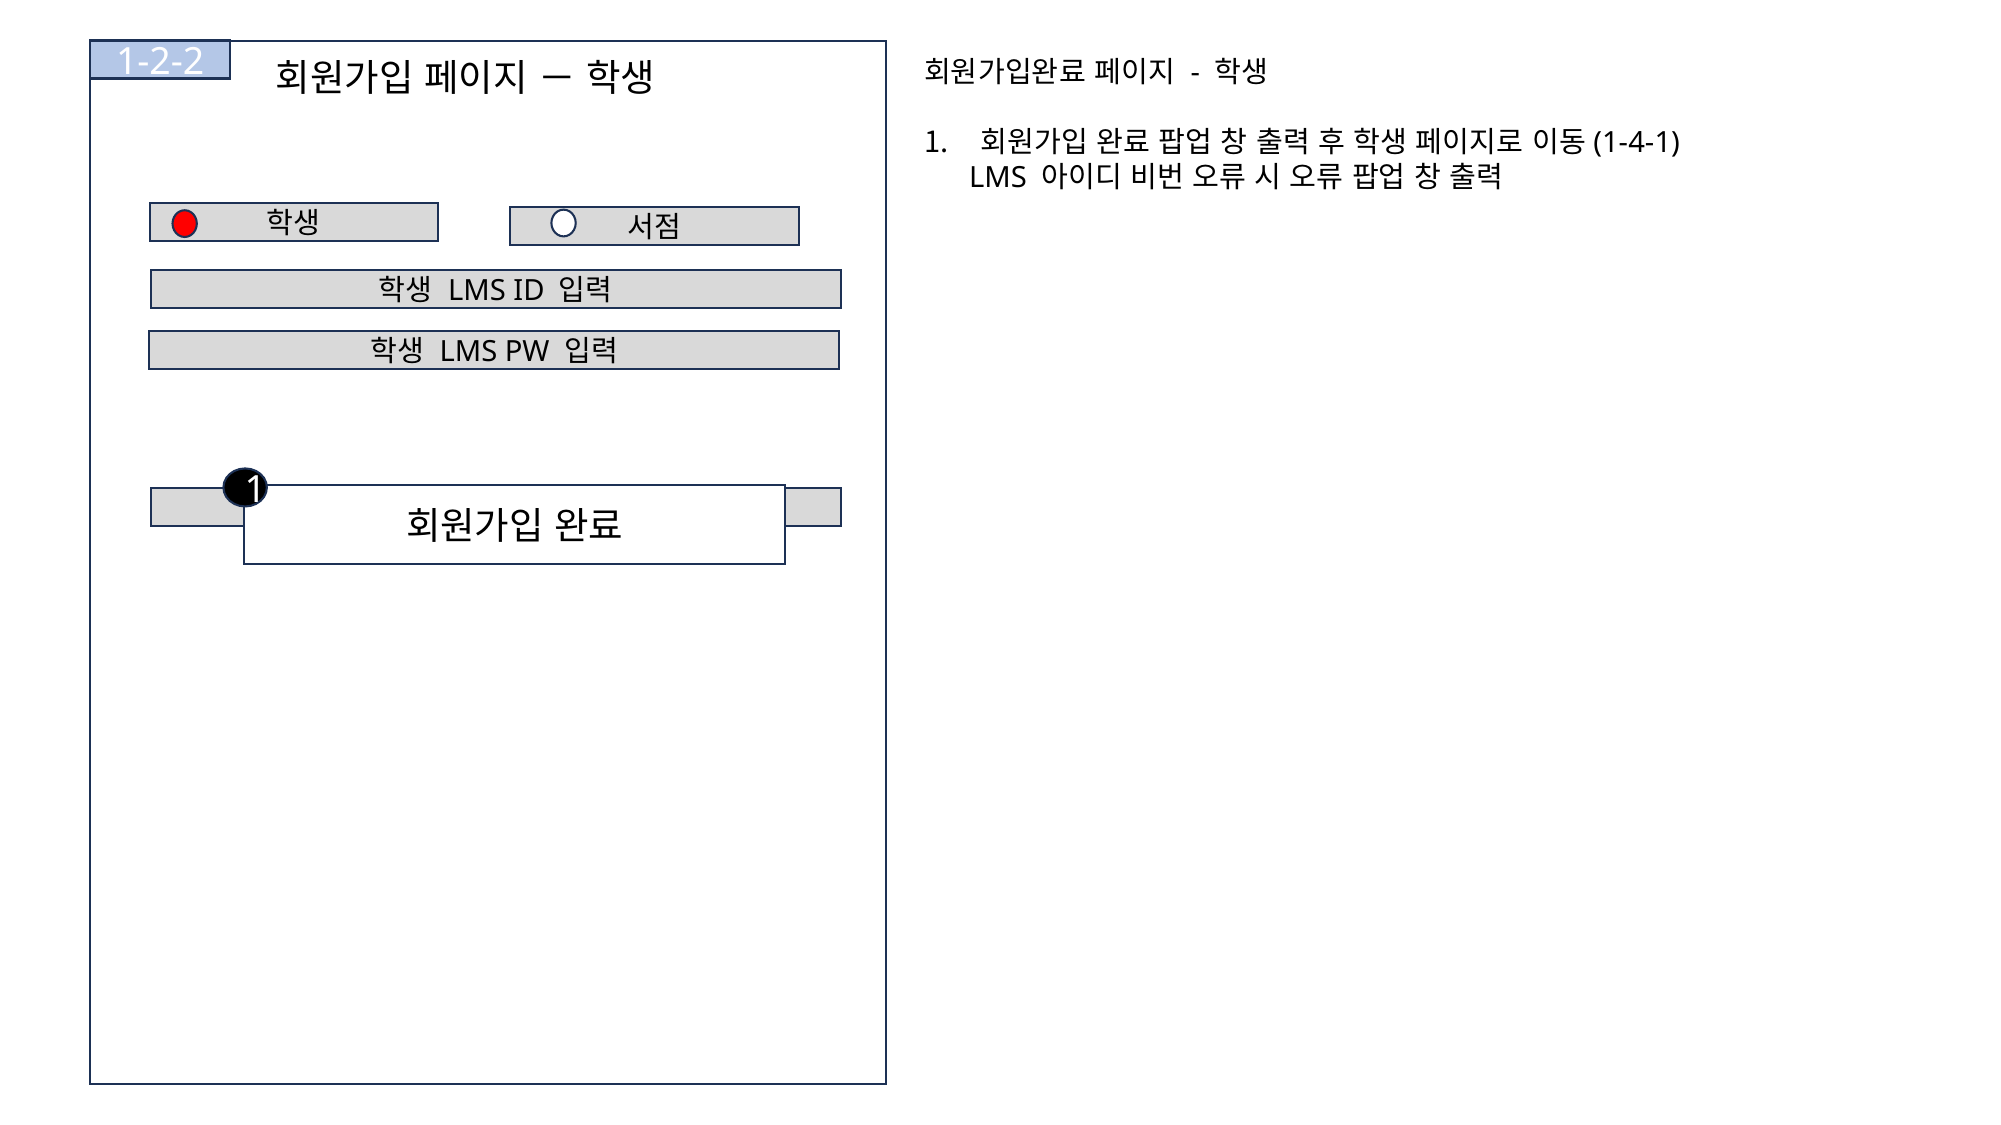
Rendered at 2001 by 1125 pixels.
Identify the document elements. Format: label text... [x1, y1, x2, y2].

text_box 회원가입 완료 [786, 487, 842, 527]
text_box 학생 LMS ID 입력 [150, 269, 842, 309]
text_box 회원가입 완료 [243, 484, 786, 565]
text_box [171, 209, 198, 239]
text_box 학생 [149, 202, 439, 242]
text_box [89, 40, 887, 1085]
text_box 1 [222, 467, 268, 508]
text_box 1-2-2 [89, 39, 231, 80]
text_box 서점 [509, 206, 800, 246]
text_box 회원가입완료 페이지 - 학생 회원가입 완료 팝업 창 출력 후 학생 페이지로 이동(1-4-1) LMS 아이디 비번 오류 시 오류 팝업 창 출력 [909, 45, 1909, 236]
text_box 회원가입 완료 [150, 487, 243, 527]
text_box [550, 208, 577, 238]
text_box 학생 LMS PW 입력 [148, 330, 840, 370]
text_box 회원가입 페이지 － 학생 [261, 46, 839, 107]
